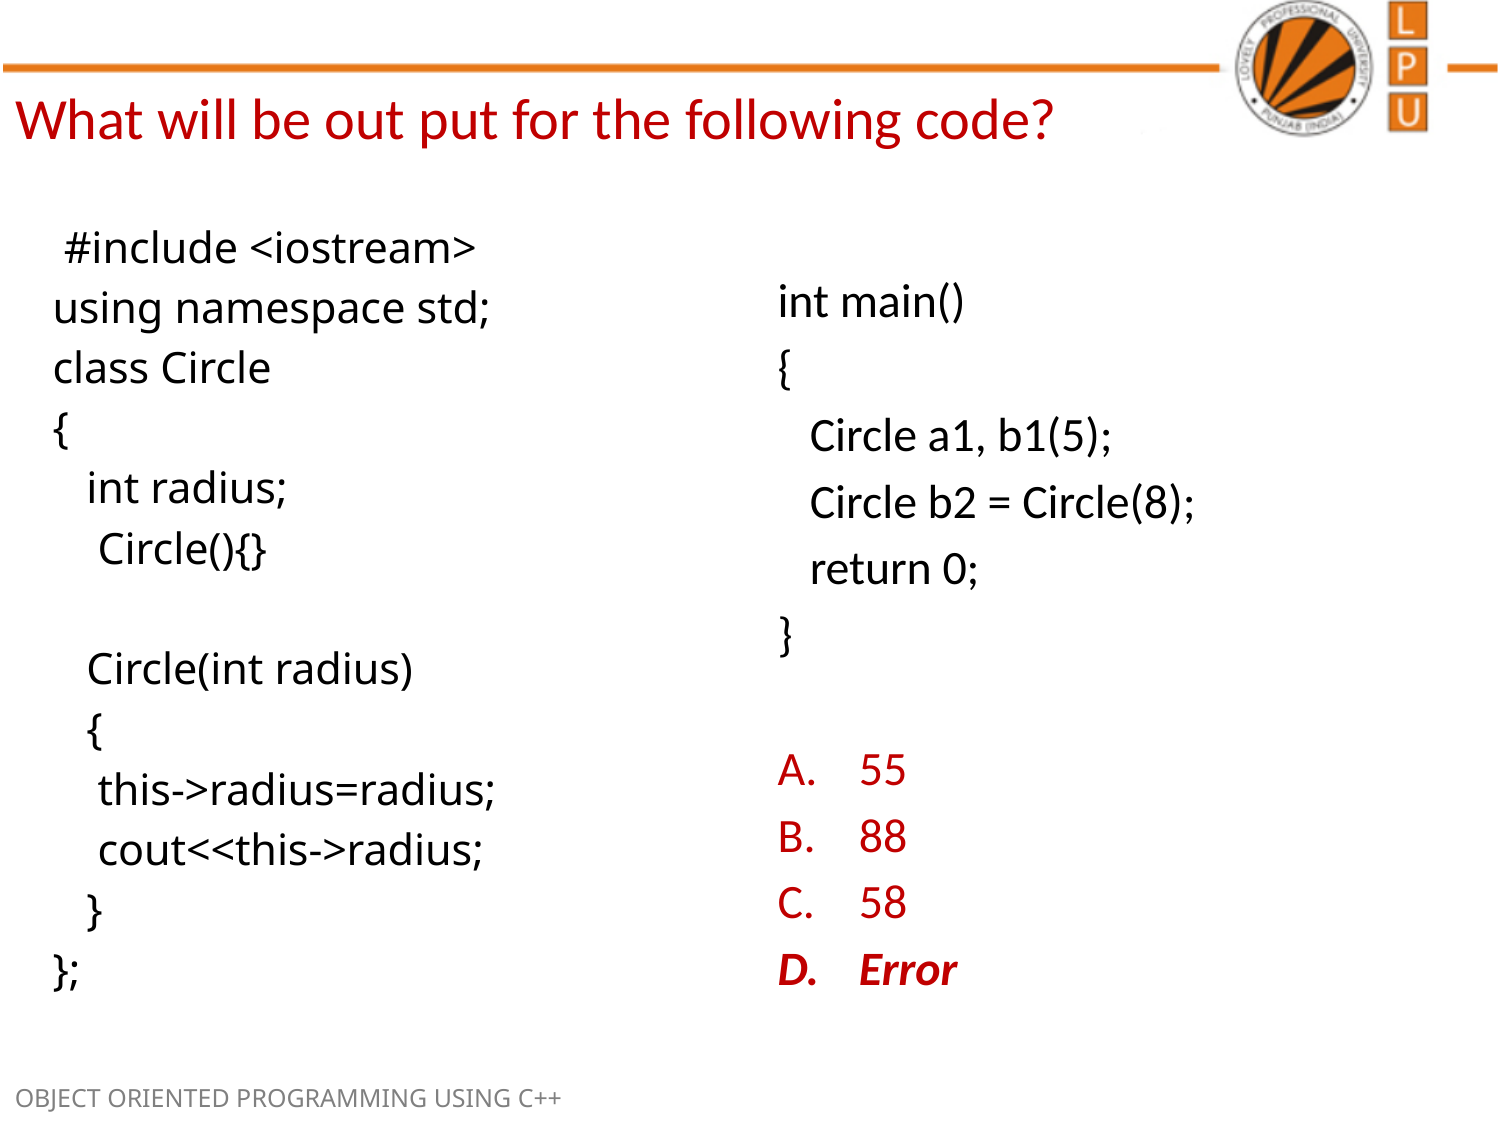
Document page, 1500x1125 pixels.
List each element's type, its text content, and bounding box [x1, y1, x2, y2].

picture [3, 0, 1500, 155]
list #include <iostream> using namespace std; class Circle { int radius; Circle(){} Circle(int radius) { this->radius=radius; cout<<this->radius; } }; [37, 212, 738, 1005]
list int main() { Circle a1, b1(5); Circle b2 = Circle(8); return 0; } 55 88 58 Error [762, 262, 1425, 1005]
title What will be out put for the following code? [0, 45, 1425, 188]
